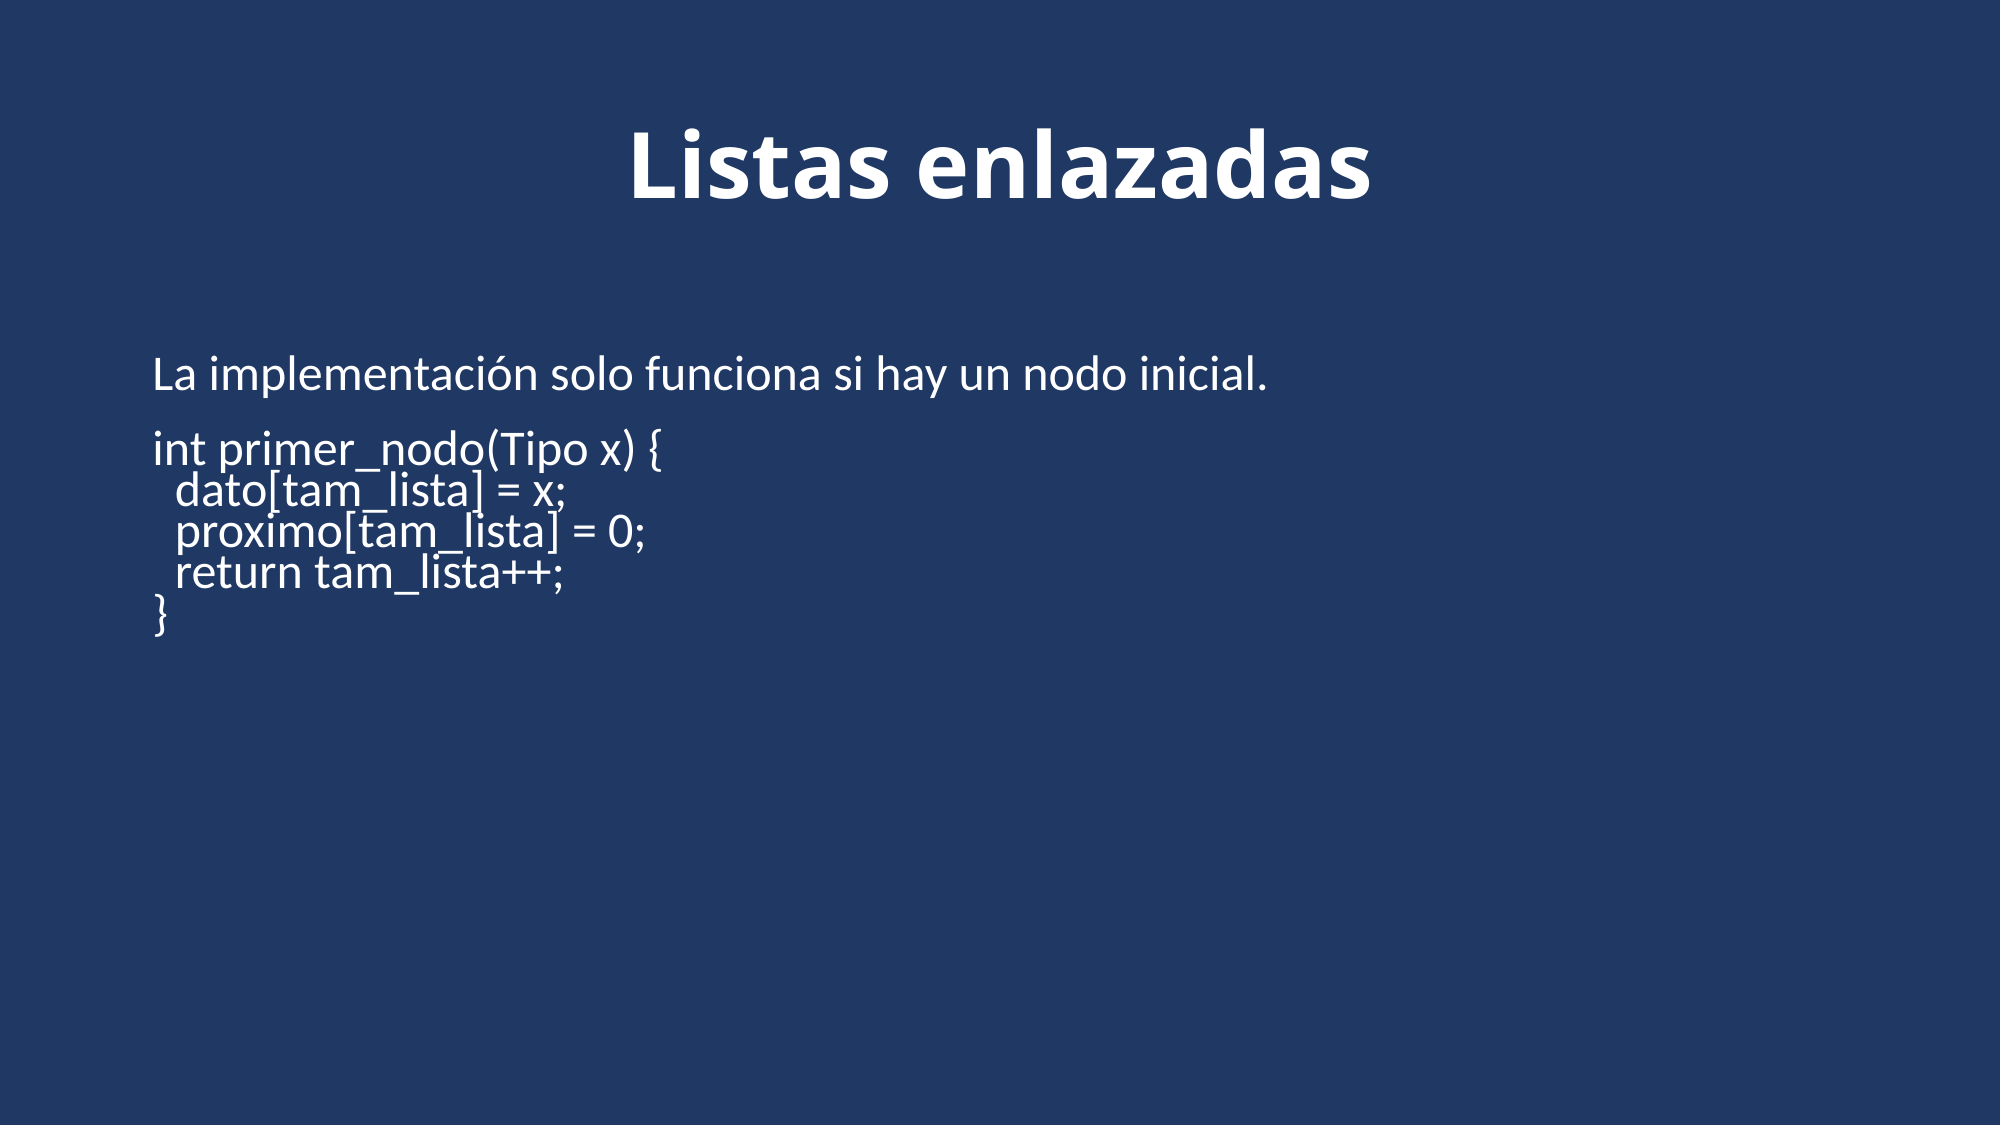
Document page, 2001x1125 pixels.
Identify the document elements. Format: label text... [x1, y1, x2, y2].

title Listas enlazadas [137, 59, 1863, 278]
list La implementación solo funciona si hay un nodo inicial. int primer_nodo(Tipo x) { dato[tam_lista] = x; proximo[tam_lista] = 0; return tam_lista++; } [137, 299, 1863, 1090]
